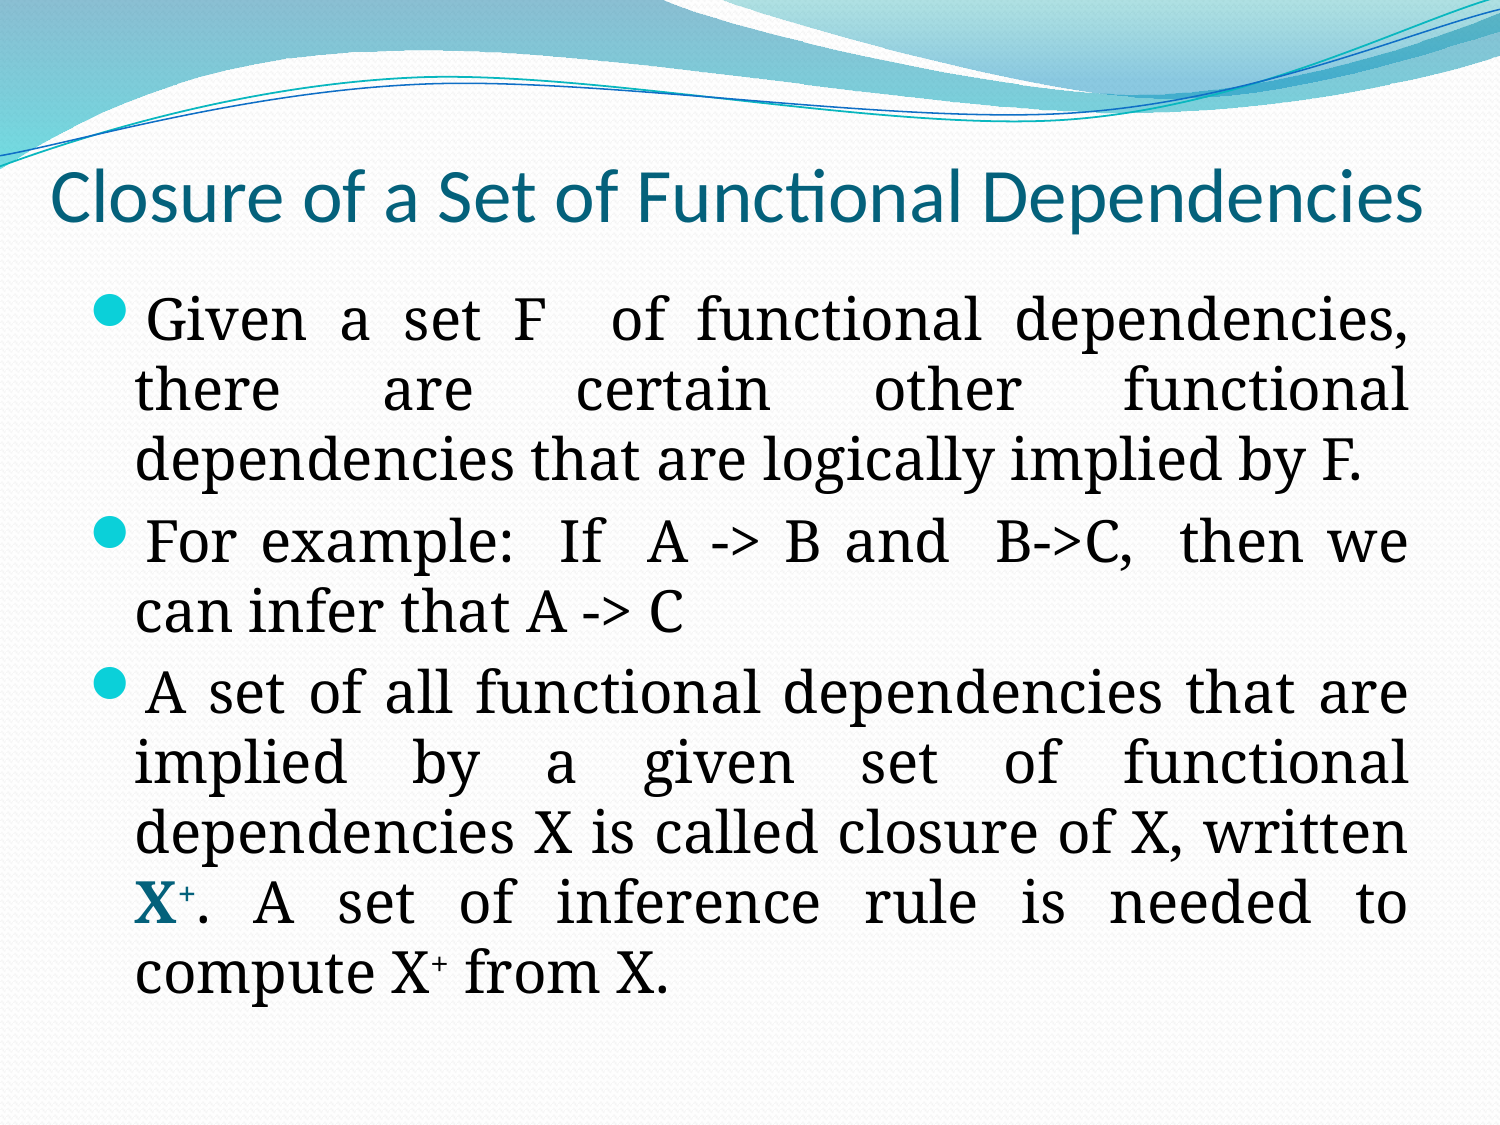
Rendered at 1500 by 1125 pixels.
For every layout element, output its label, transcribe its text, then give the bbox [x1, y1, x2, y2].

list Given a set F of functional dependencies, there are certain other functional dependencies that are logically implied by F. For example: If A -> B and B->C, then we can infer that A -> C A set of all functional dependencies that are implied by a given set of functional dependencies X is called closure of X, written X+. A set of inference rule is needed to compute X+ from X. [75, 275, 1425, 1075]
title Closure of a Set of Functional Dependencies [50, 50, 1463, 238]
